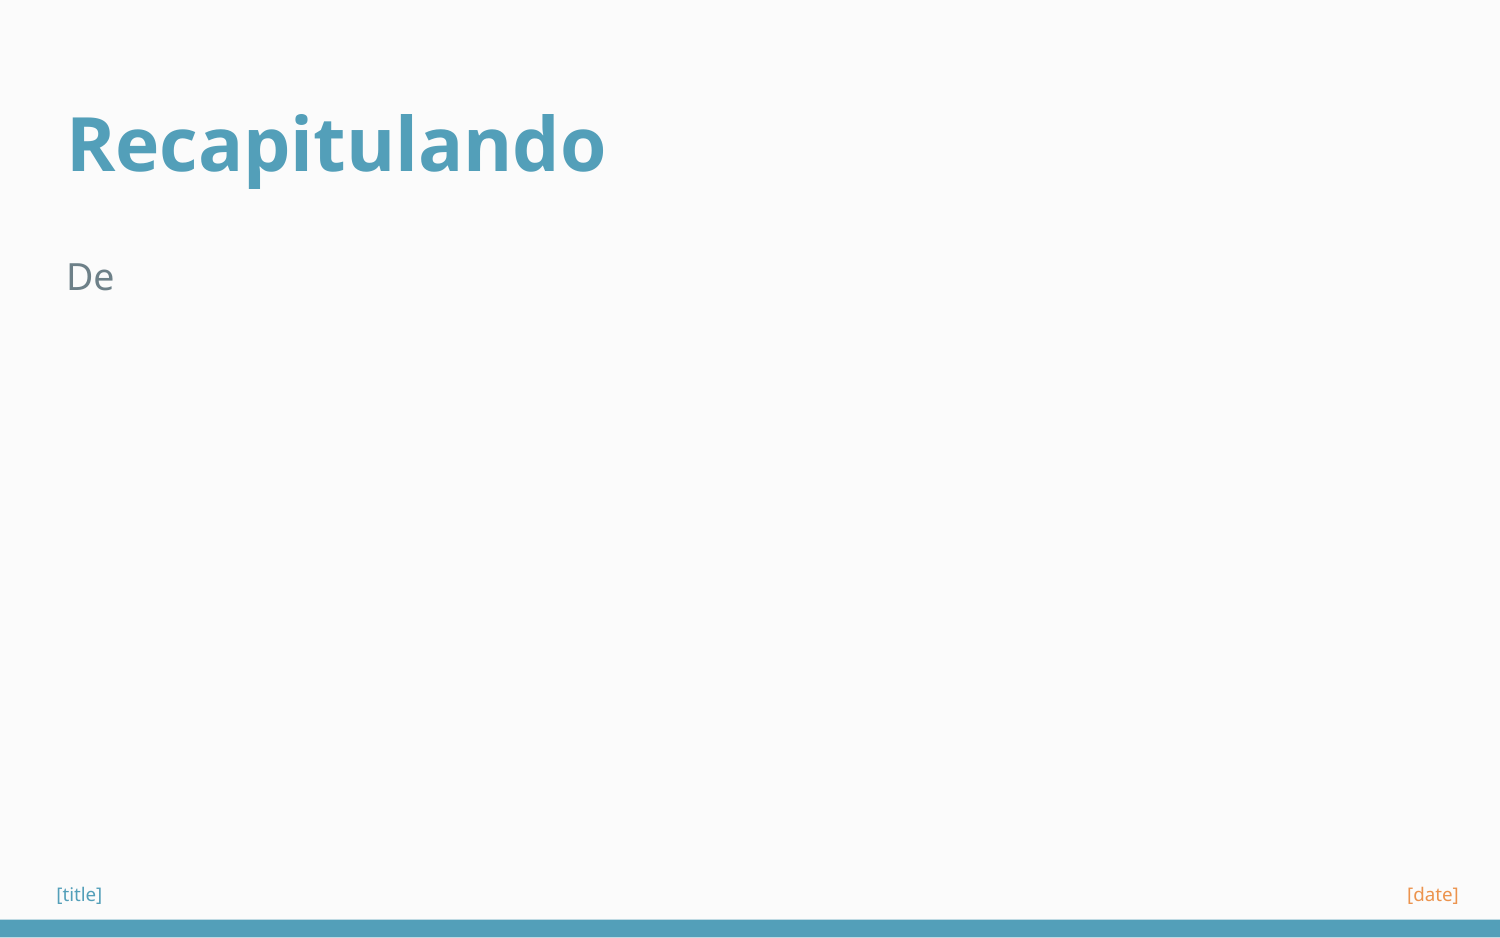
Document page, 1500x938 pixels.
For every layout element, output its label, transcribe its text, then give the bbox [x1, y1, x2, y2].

title Recapitulando [51, 81, 1449, 211]
text_box [date] [774, 867, 1474, 931]
text_box [title] [41, 867, 741, 931]
list De [51, 230, 934, 833]
